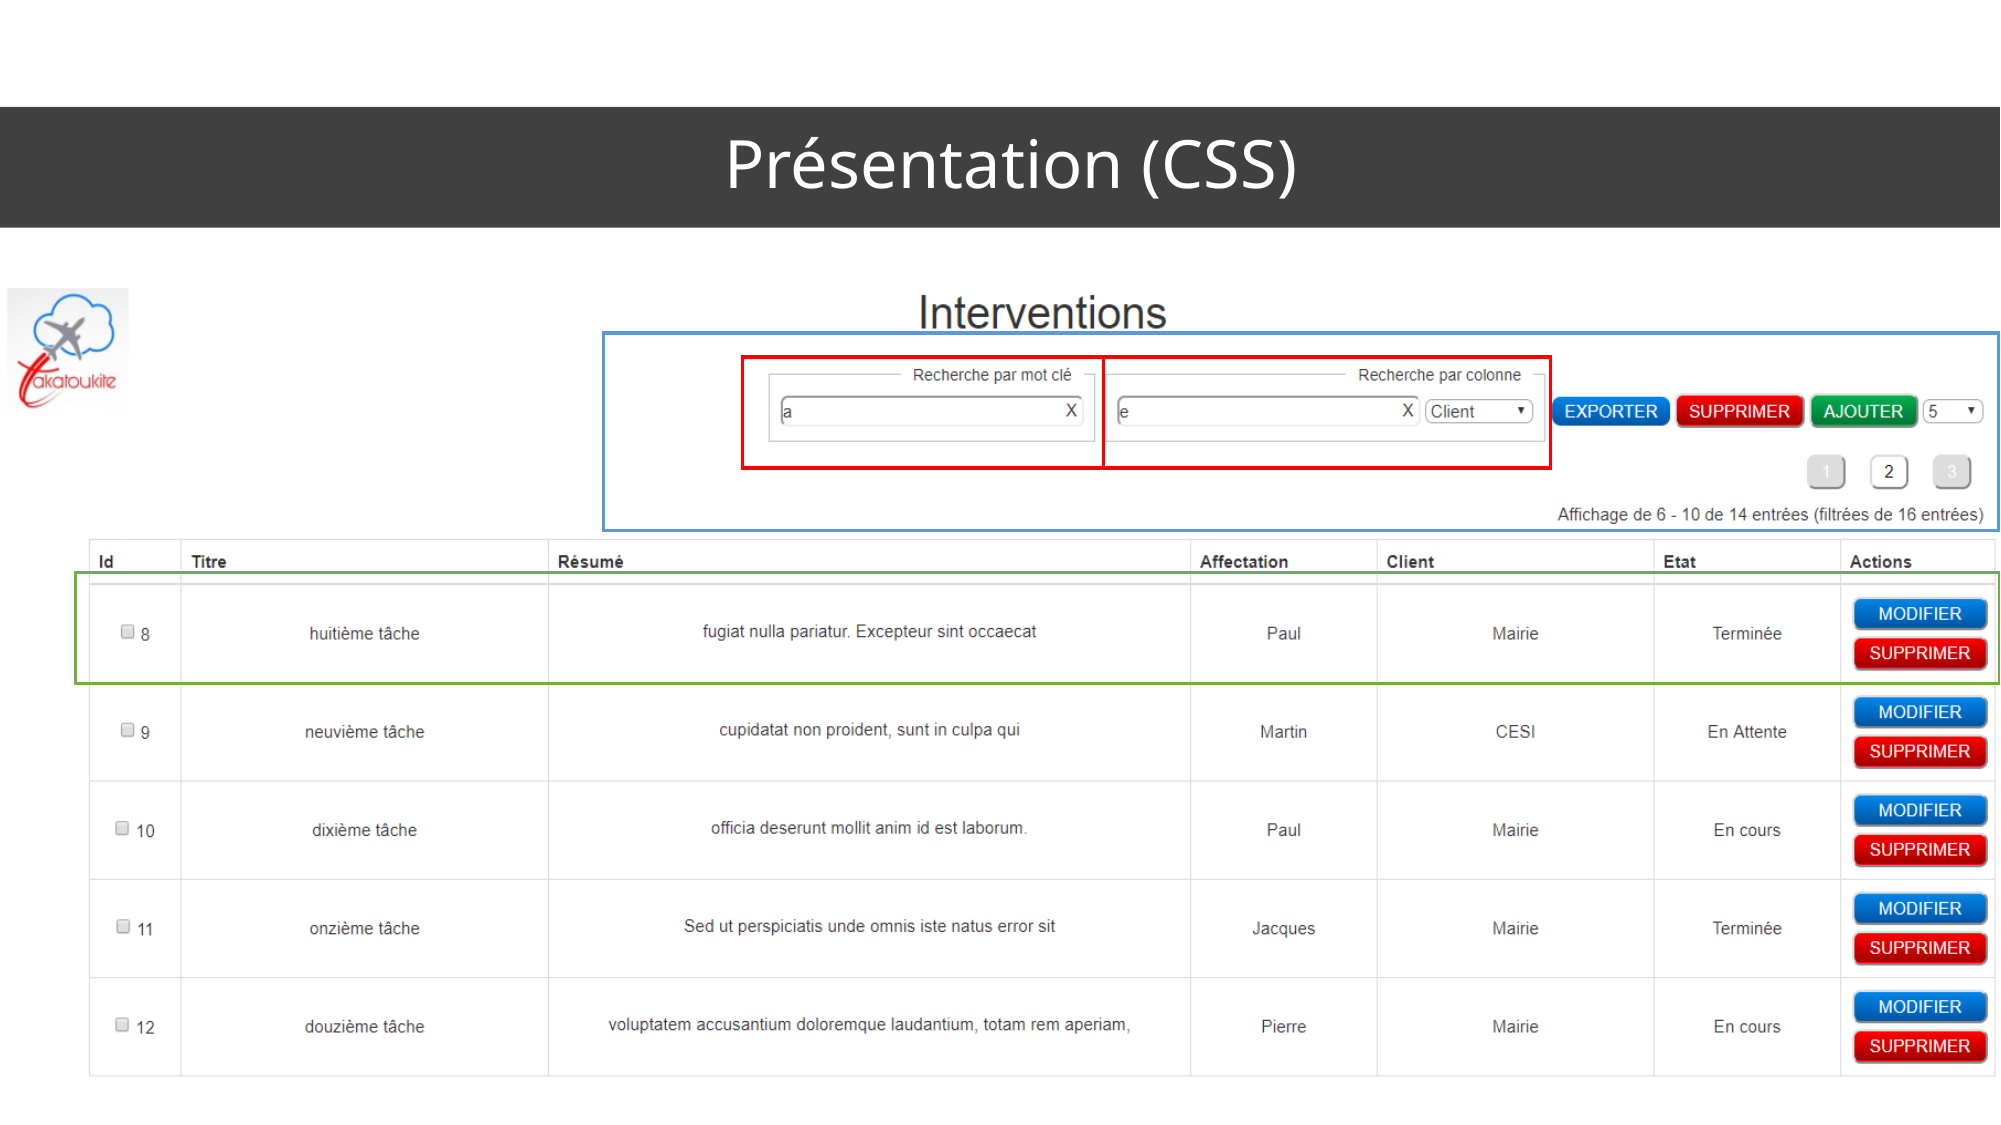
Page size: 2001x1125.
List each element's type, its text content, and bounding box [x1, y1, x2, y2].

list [4, 287, 1999, 1080]
text_box [0, 106, 91, 228]
title Présentation (CSS) [91, 105, 1931, 228]
text_box [1931, 106, 2000, 228]
